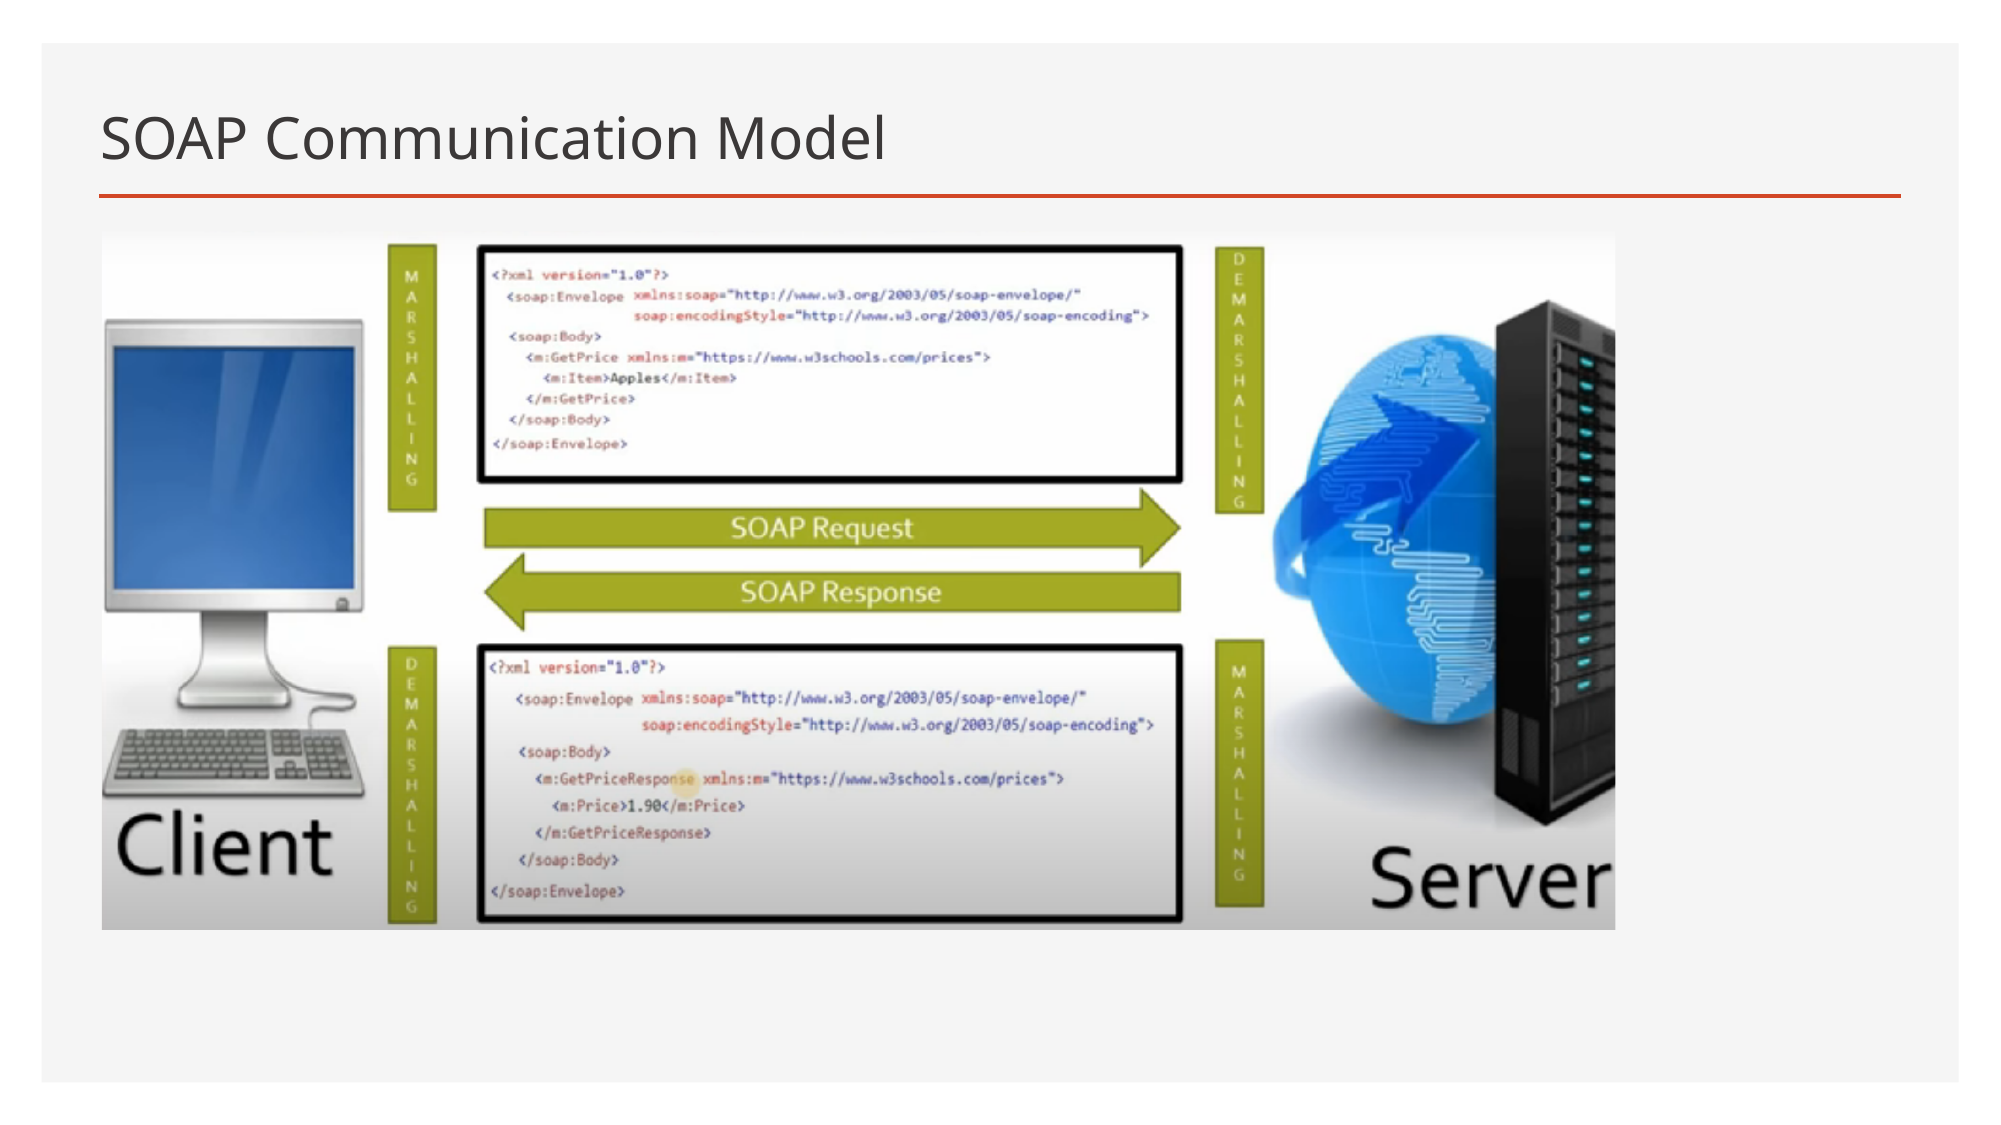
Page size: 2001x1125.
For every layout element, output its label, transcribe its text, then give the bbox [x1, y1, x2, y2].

picture [101, 231, 1616, 930]
title SOAP Communication Model [85, 73, 1214, 179]
